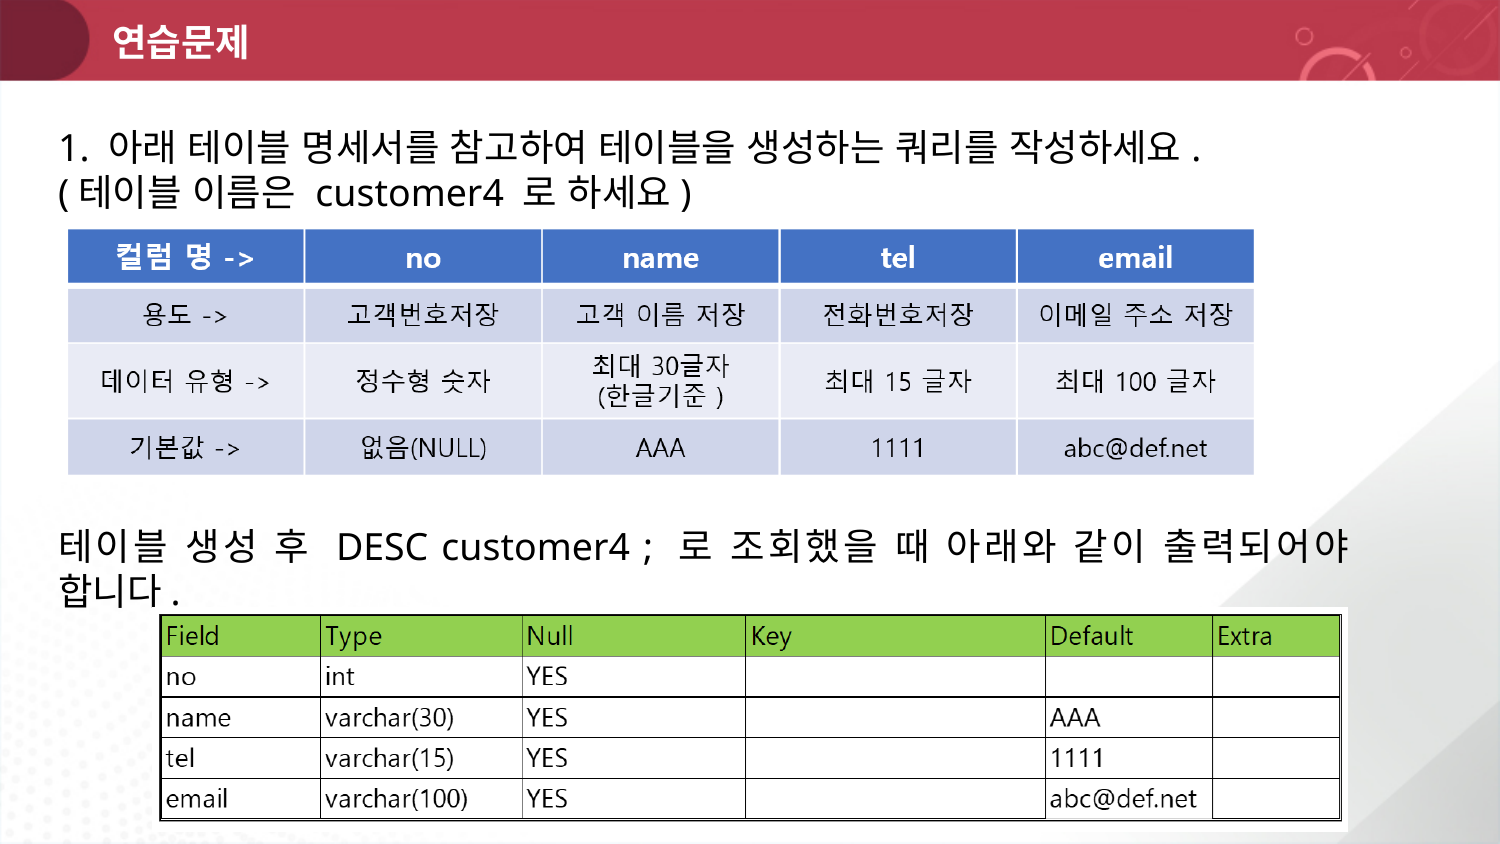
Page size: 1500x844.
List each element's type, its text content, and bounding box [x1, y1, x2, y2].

text_box 연습문제 [97, 12, 1031, 72]
text_box 테이블 생성 후 DESC customer4 ; 로 조회했을 때 아래와 같이 출력되어야 합니다. [43, 515, 1365, 620]
picture [0, 0, 1500, 844]
text_box 1. 아래 테이블 명세서를 참고하여 테이블을 생성하는 쿼리를 작성하세요. (테이블 이름은 customer4 로 하세요) [43, 116, 1417, 222]
